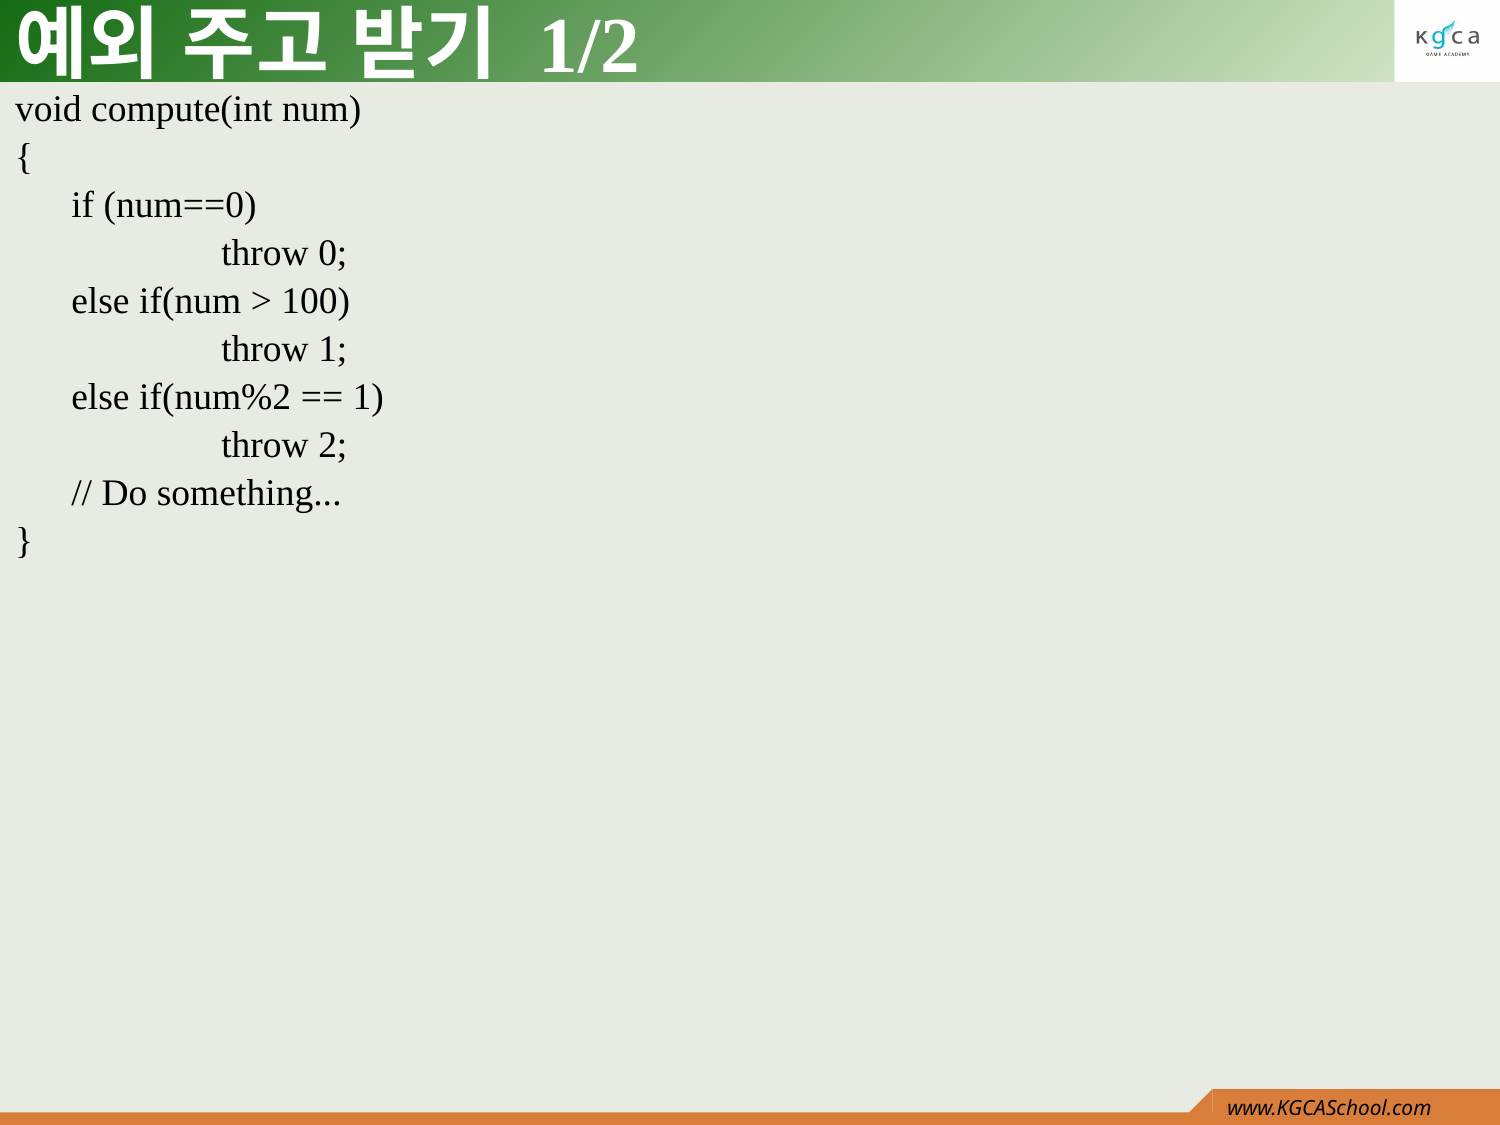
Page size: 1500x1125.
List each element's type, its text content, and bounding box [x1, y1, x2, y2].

list void compute(int num) { if (num==0) throw 0; else if(num > 100) throw 1; else if(num%2 == 1) throw 2; // Do something... } [0, 82, 1500, 1055]
picture [1394, 0, 1500, 82]
title 예외 주고 받기 1/2 [0, 0, 1388, 82]
